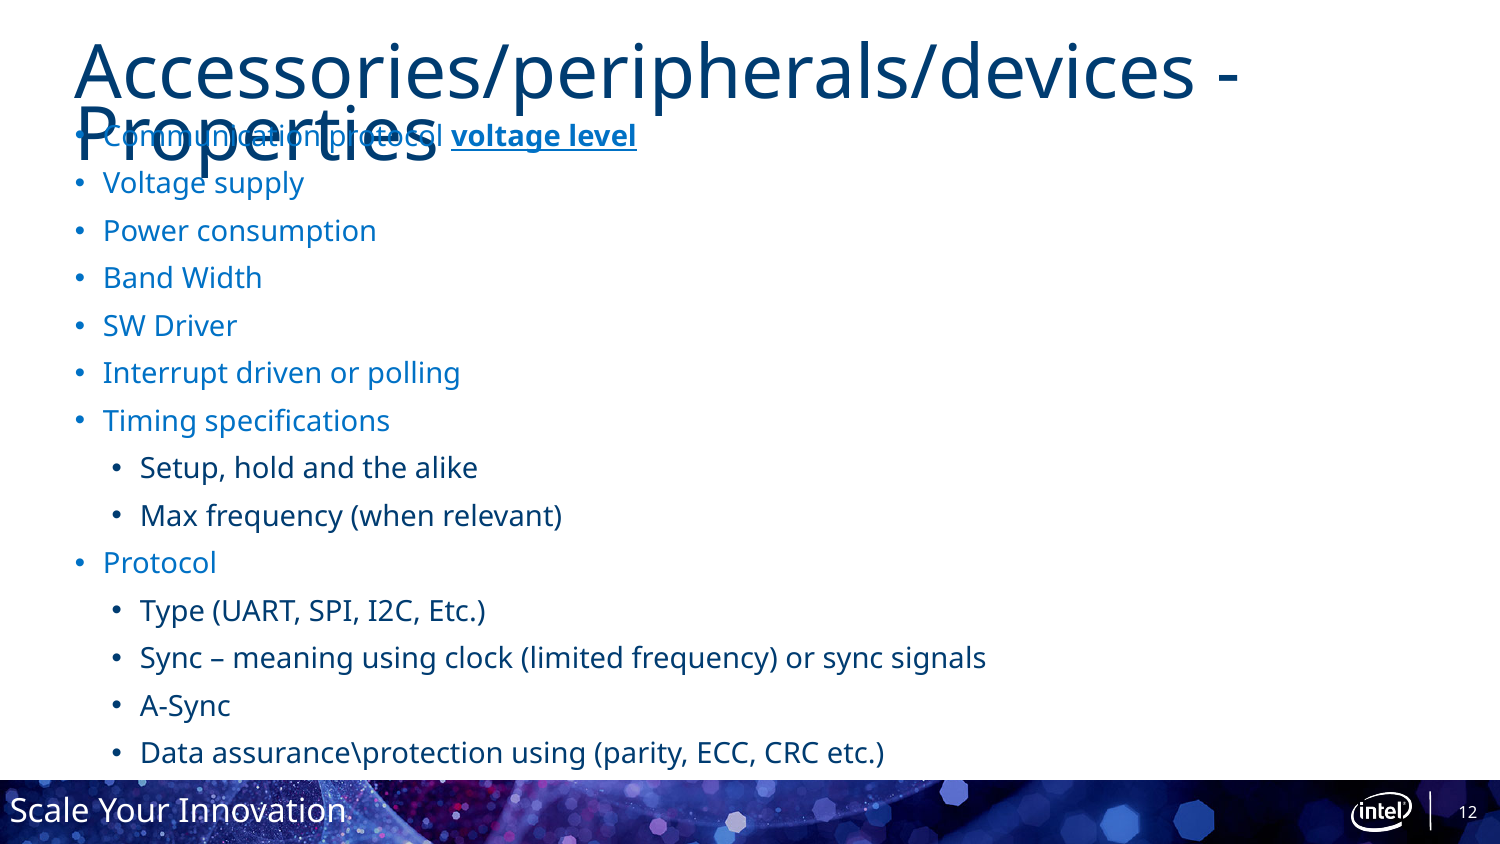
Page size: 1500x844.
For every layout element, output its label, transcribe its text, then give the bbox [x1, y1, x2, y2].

slide_number 12 [1127, 791, 1478, 837]
title Accessories/peripherals/devices - Properties [74, 50, 1478, 106]
picture [0, 780, 1500, 844]
list Communication protocol voltage level Voltage supply Power consumption Band Width SW Driver Interrupt driven or polling Timing specifications Setup, hold and the alike Max frequency (when relevant) Protocol Type (UART, SPI, I2C, Etc.) Sync – meaning using clock (limited frequency) or sync signals A-Sync Data assurance\protection using (parity, ECC, CRC etc.) [74, 117, 1425, 760]
